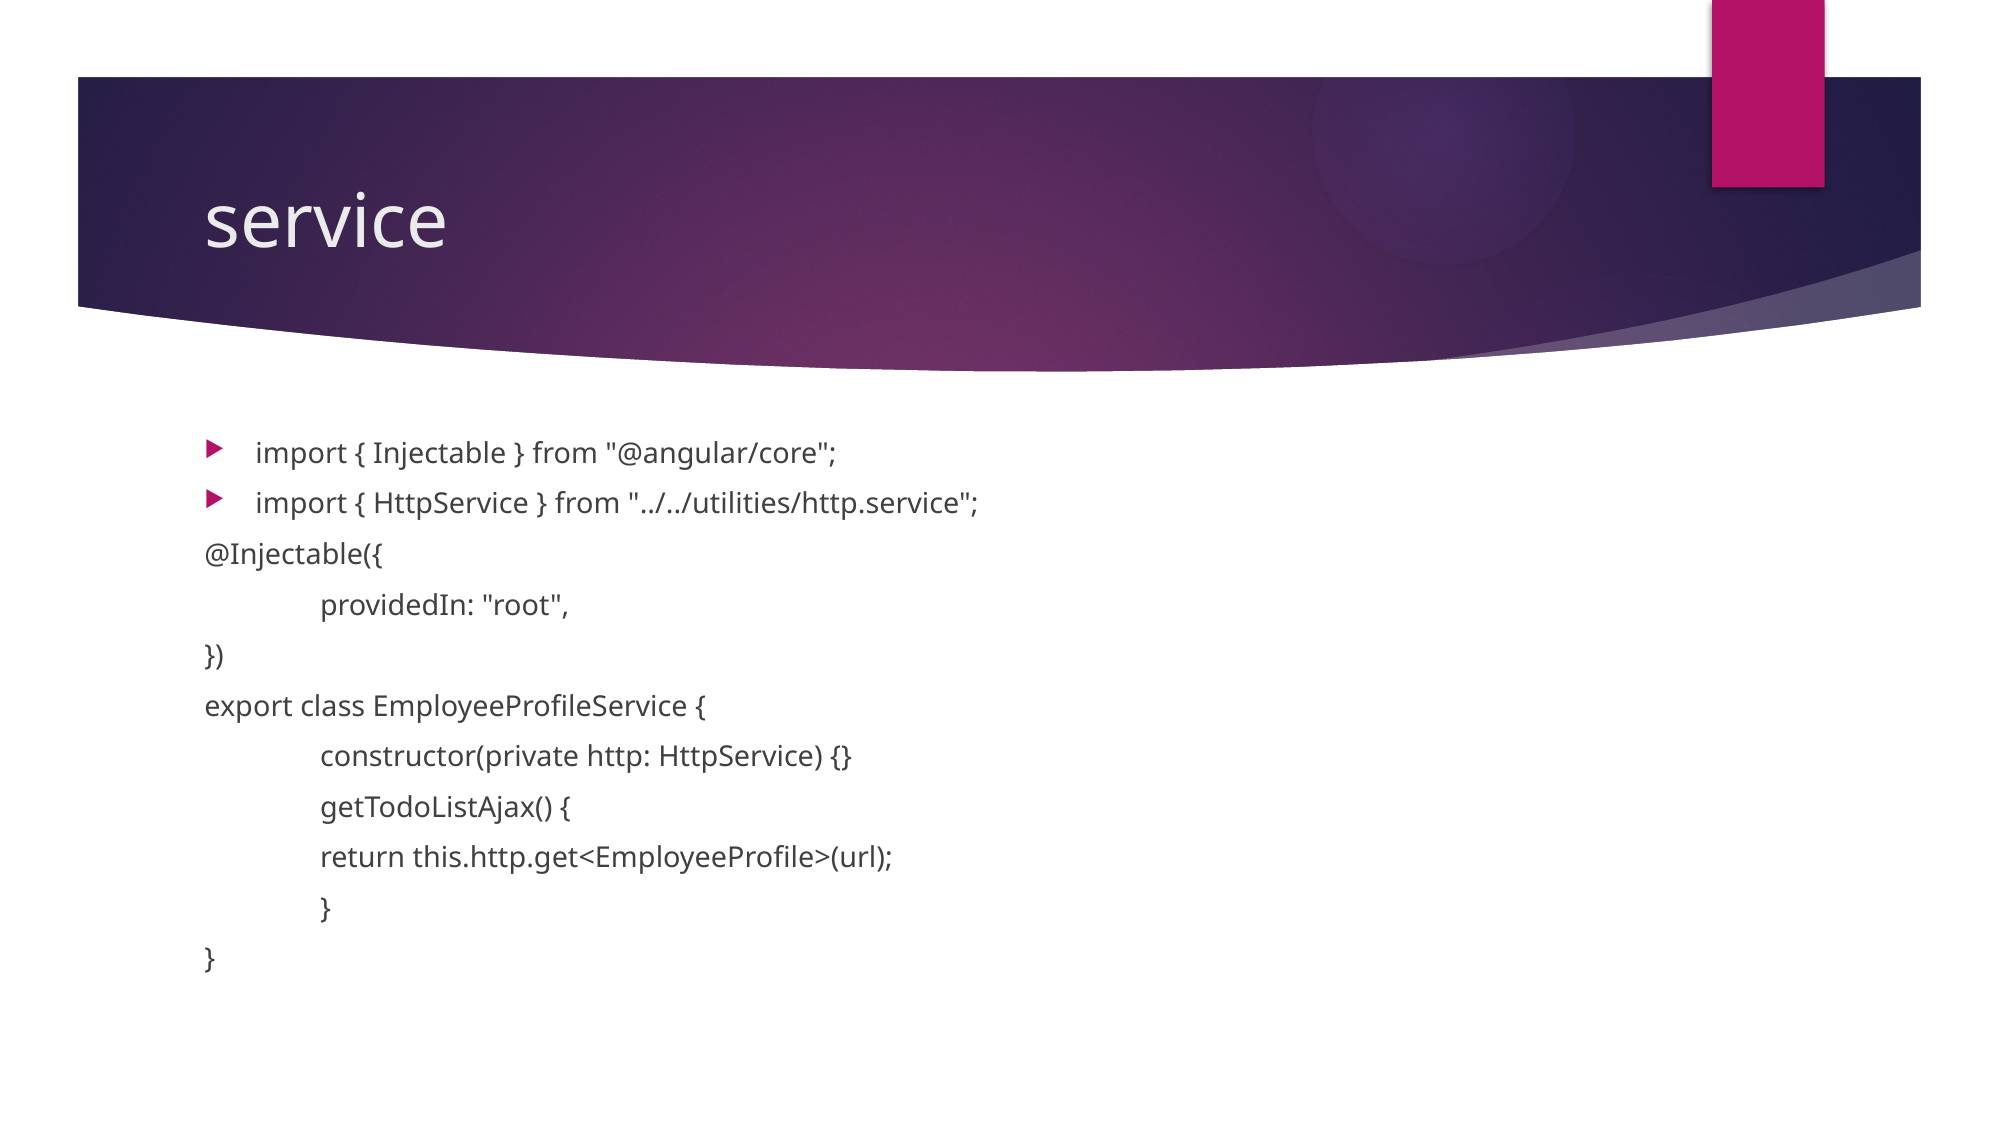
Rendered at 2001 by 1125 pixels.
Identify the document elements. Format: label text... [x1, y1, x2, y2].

list import { Injectable } from "@angular/core"; import { HttpService } from "../../utilities/http.service"; @Injectable({ providedIn: "root", }) export class EmployeeProfileService { constructor(private http: HttpService) {} getTodoListAjax() { return this.http.get<EmployeeProfile>(url); } } [189, 427, 1638, 988]
title service [189, 159, 1627, 276]
